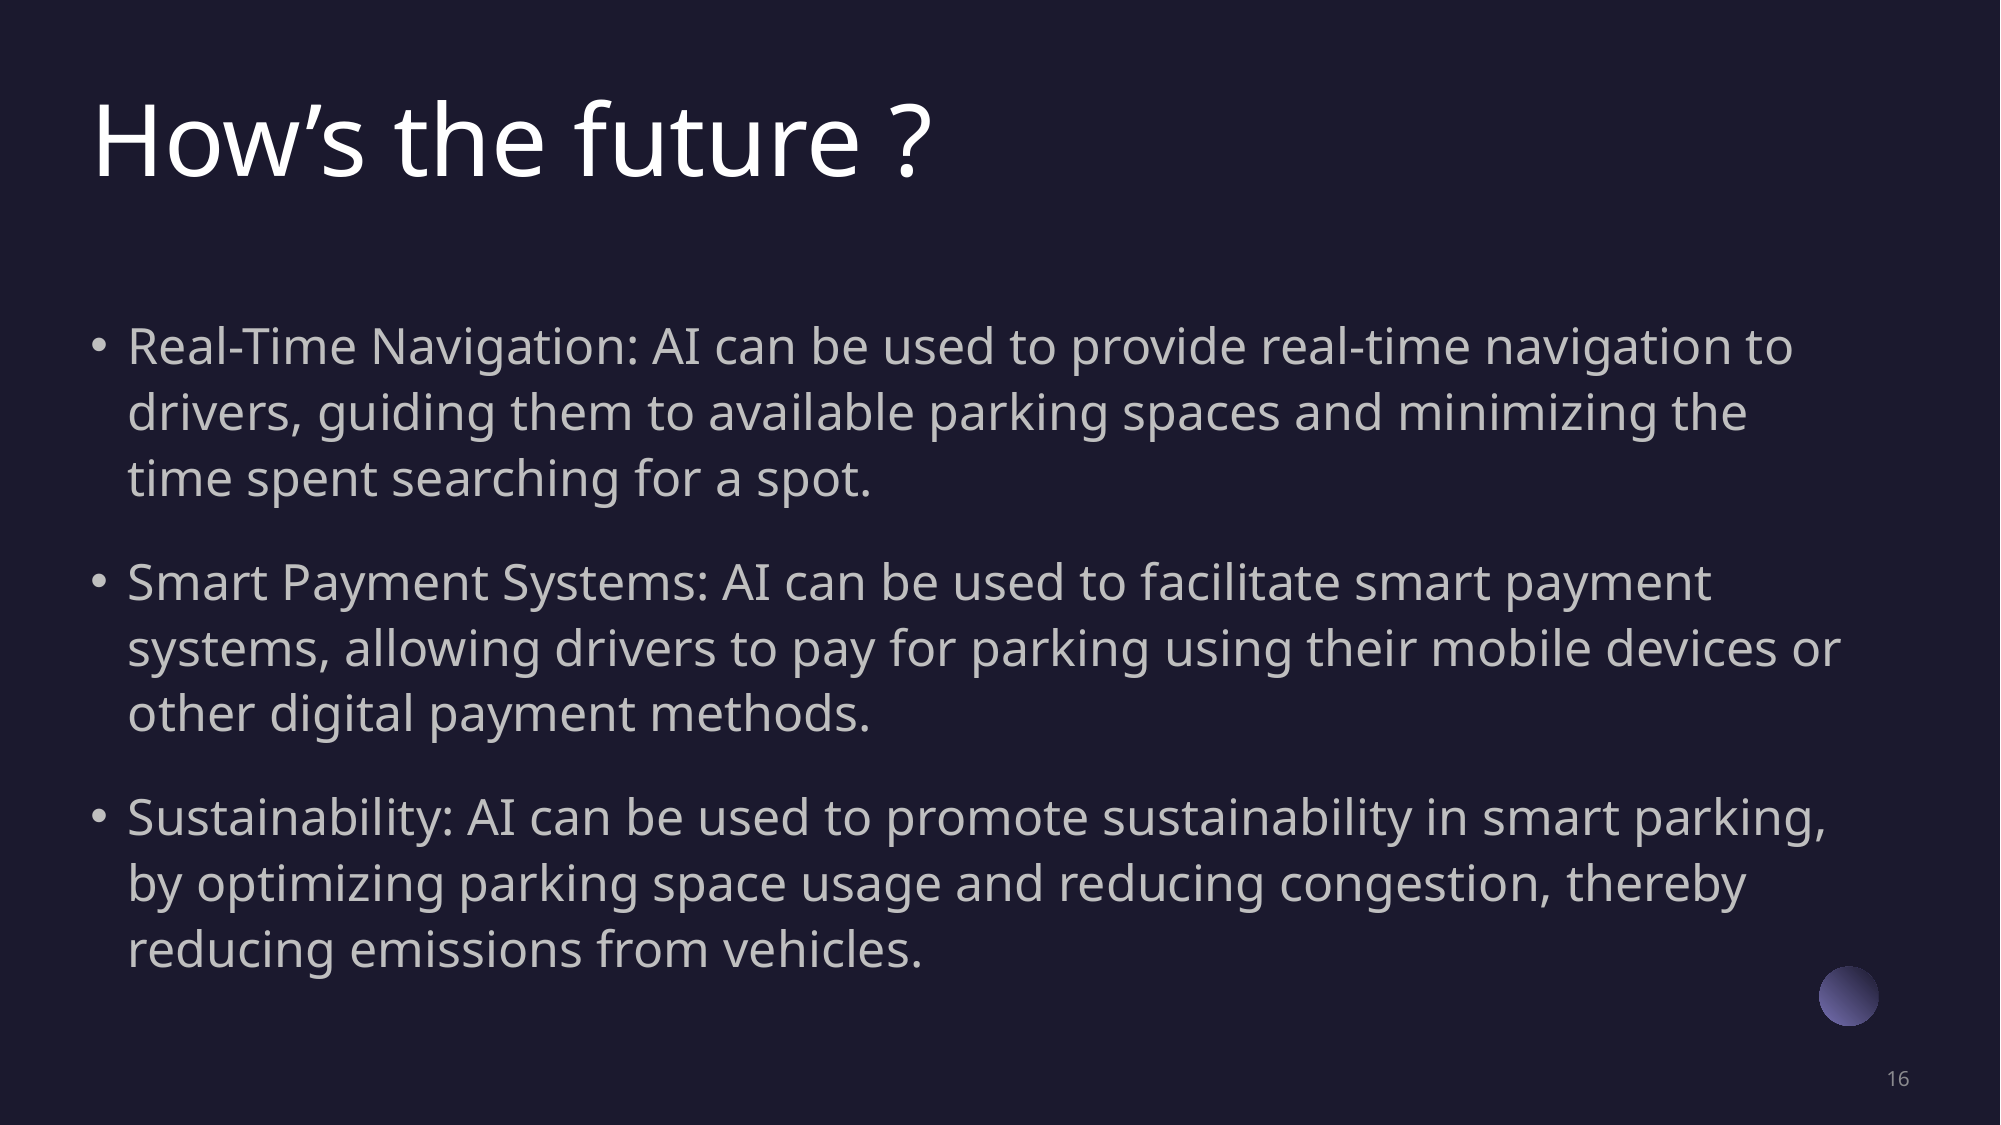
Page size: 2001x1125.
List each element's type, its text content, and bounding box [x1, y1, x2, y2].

title How’s the future ? [90, 90, 1911, 309]
slide_number 16 [1632, 1067, 1910, 1093]
list Real-Time Navigation: AI can be used to provide real-time navigation to drivers, guiding them to available parking spaces and minimizing the time spent searching for a spot. Smart Payment Systems: AI can be used to facilitate smart payment systems, allowing drivers to pay for parking using their mobile devices or other digital payment methods. Sustainability: AI can be used to promote sustainability in smart parking, by optimizing parking space usage and reducing congestion, thereby reducing emissions from vehicles. [90, 308, 1845, 975]
